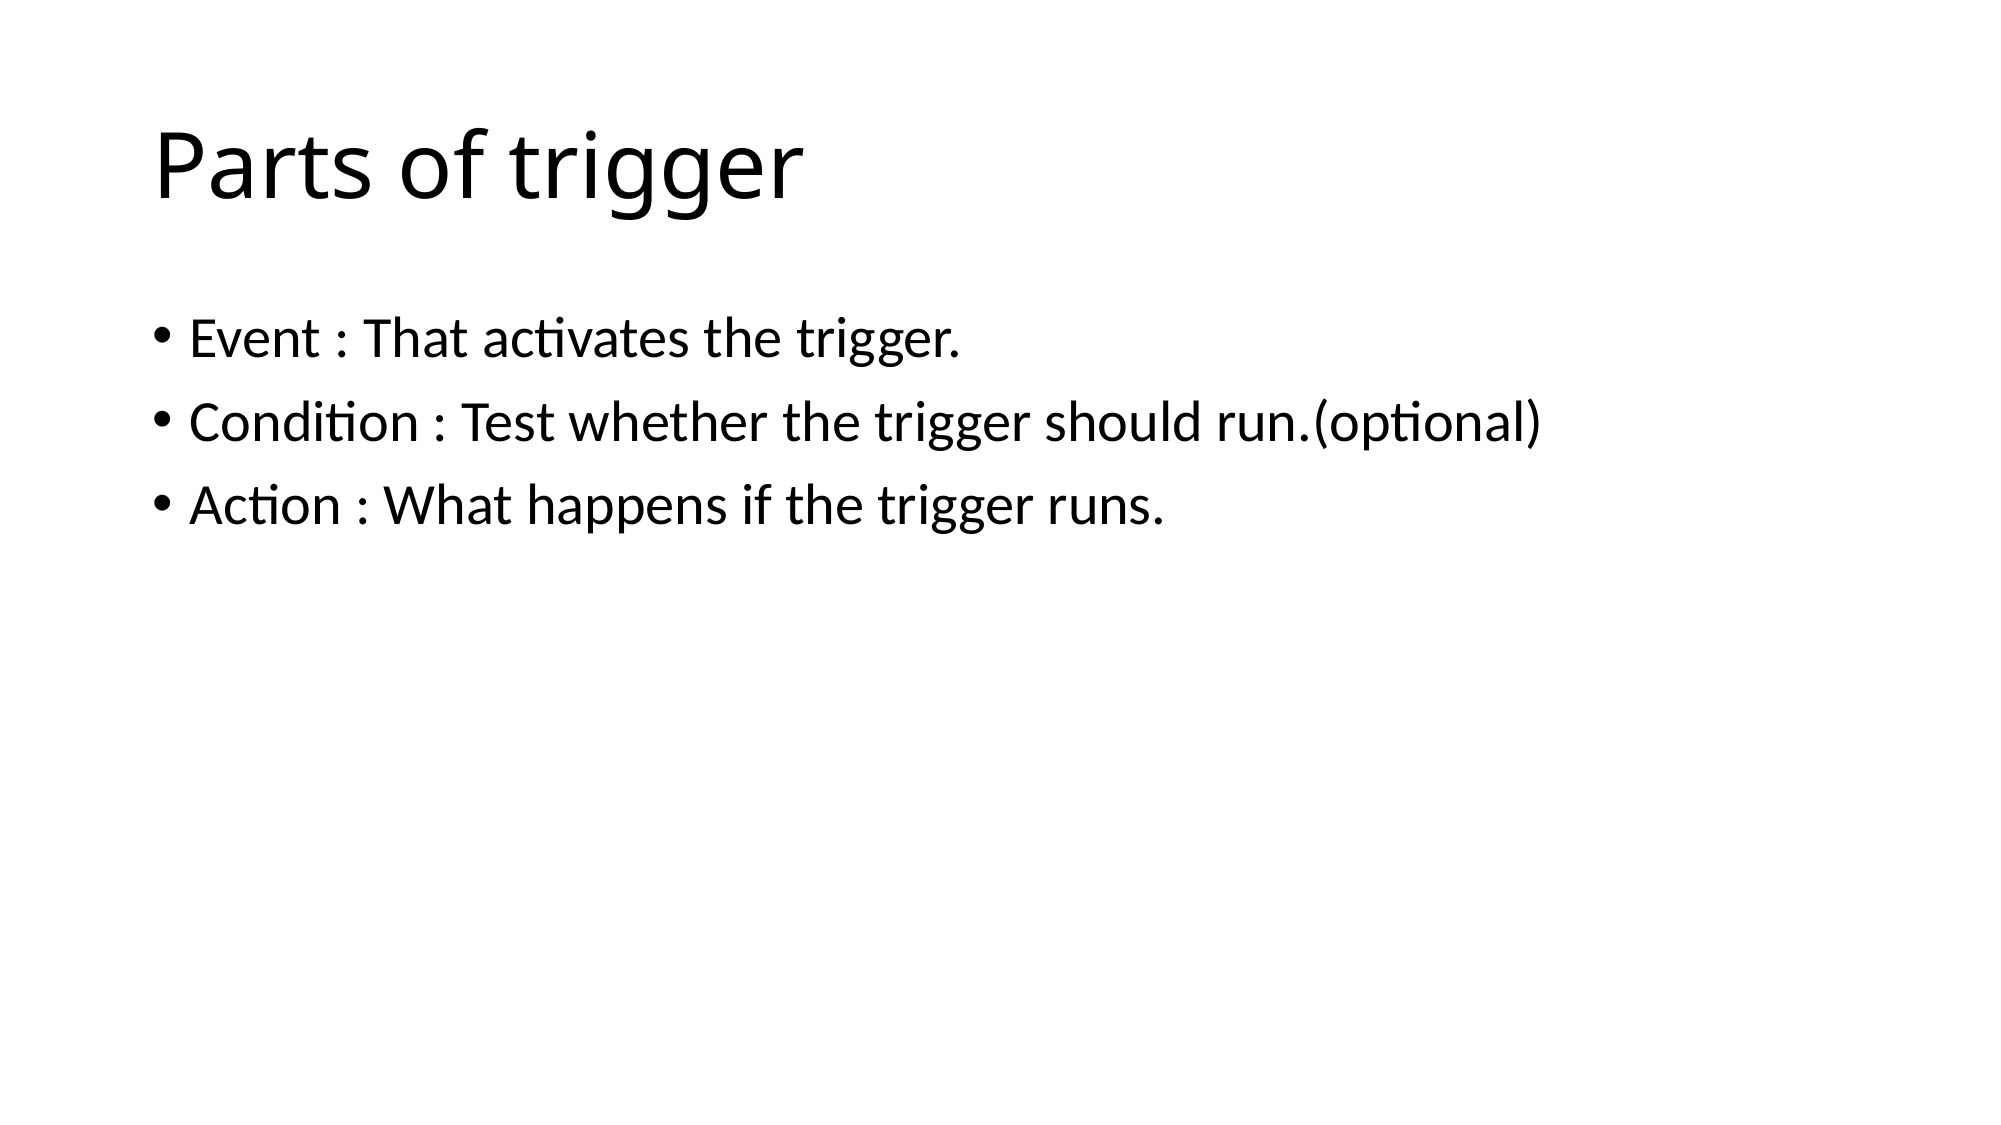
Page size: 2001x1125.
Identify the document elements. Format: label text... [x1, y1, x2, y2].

list Event : That activates the trigger. Condition : Test whether the trigger should run.(optional) Action : What happens if the trigger runs. [137, 299, 1863, 1014]
title Parts of trigger [137, 59, 1863, 278]
